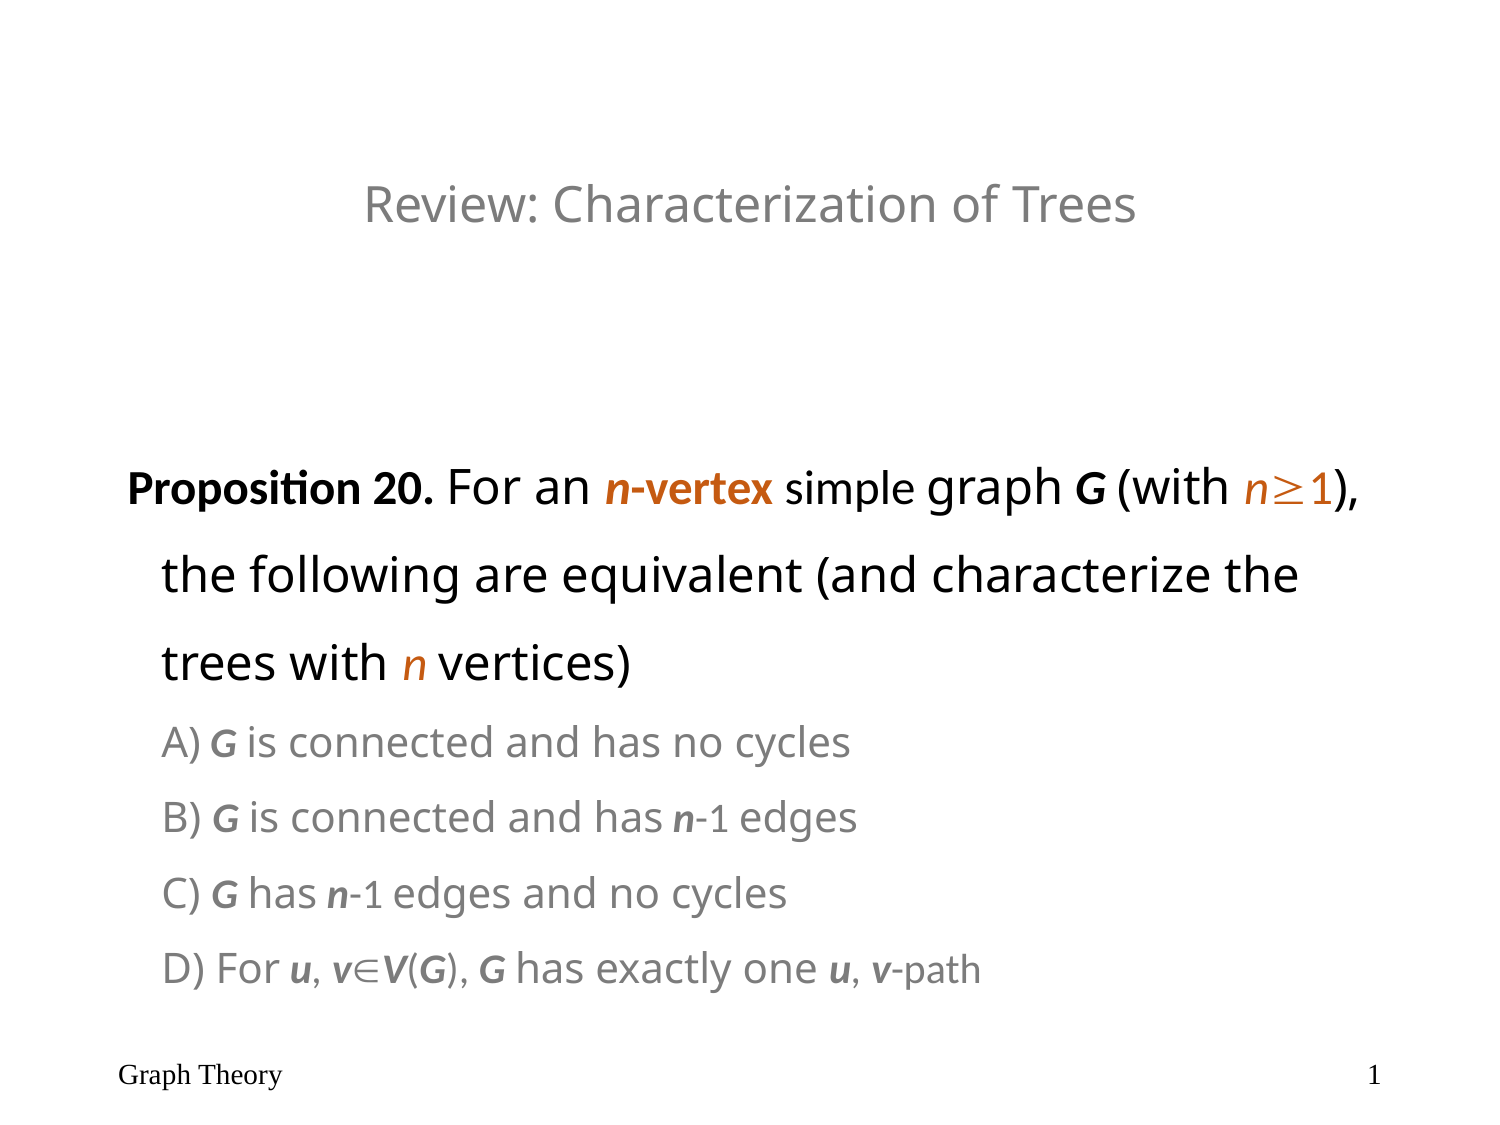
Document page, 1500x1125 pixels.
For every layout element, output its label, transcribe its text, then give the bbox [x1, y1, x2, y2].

slide_number 1 [1059, 1042, 1397, 1103]
list Proposition 20. For an n-vertex simple graph G (with n1), the following are equivalent (and characterize the trees with n vertices) A) G is connected and has no cycles B) G is connected and has n-1 edges C) G has n-1 edges and no cycles D) For u, vV(G), G has exactly one u, v-path [112, 418, 1388, 1001]
title Review: Characterization of Trees [84, 41, 1417, 371]
slide_number Graph Theory [103, 1042, 441, 1103]
